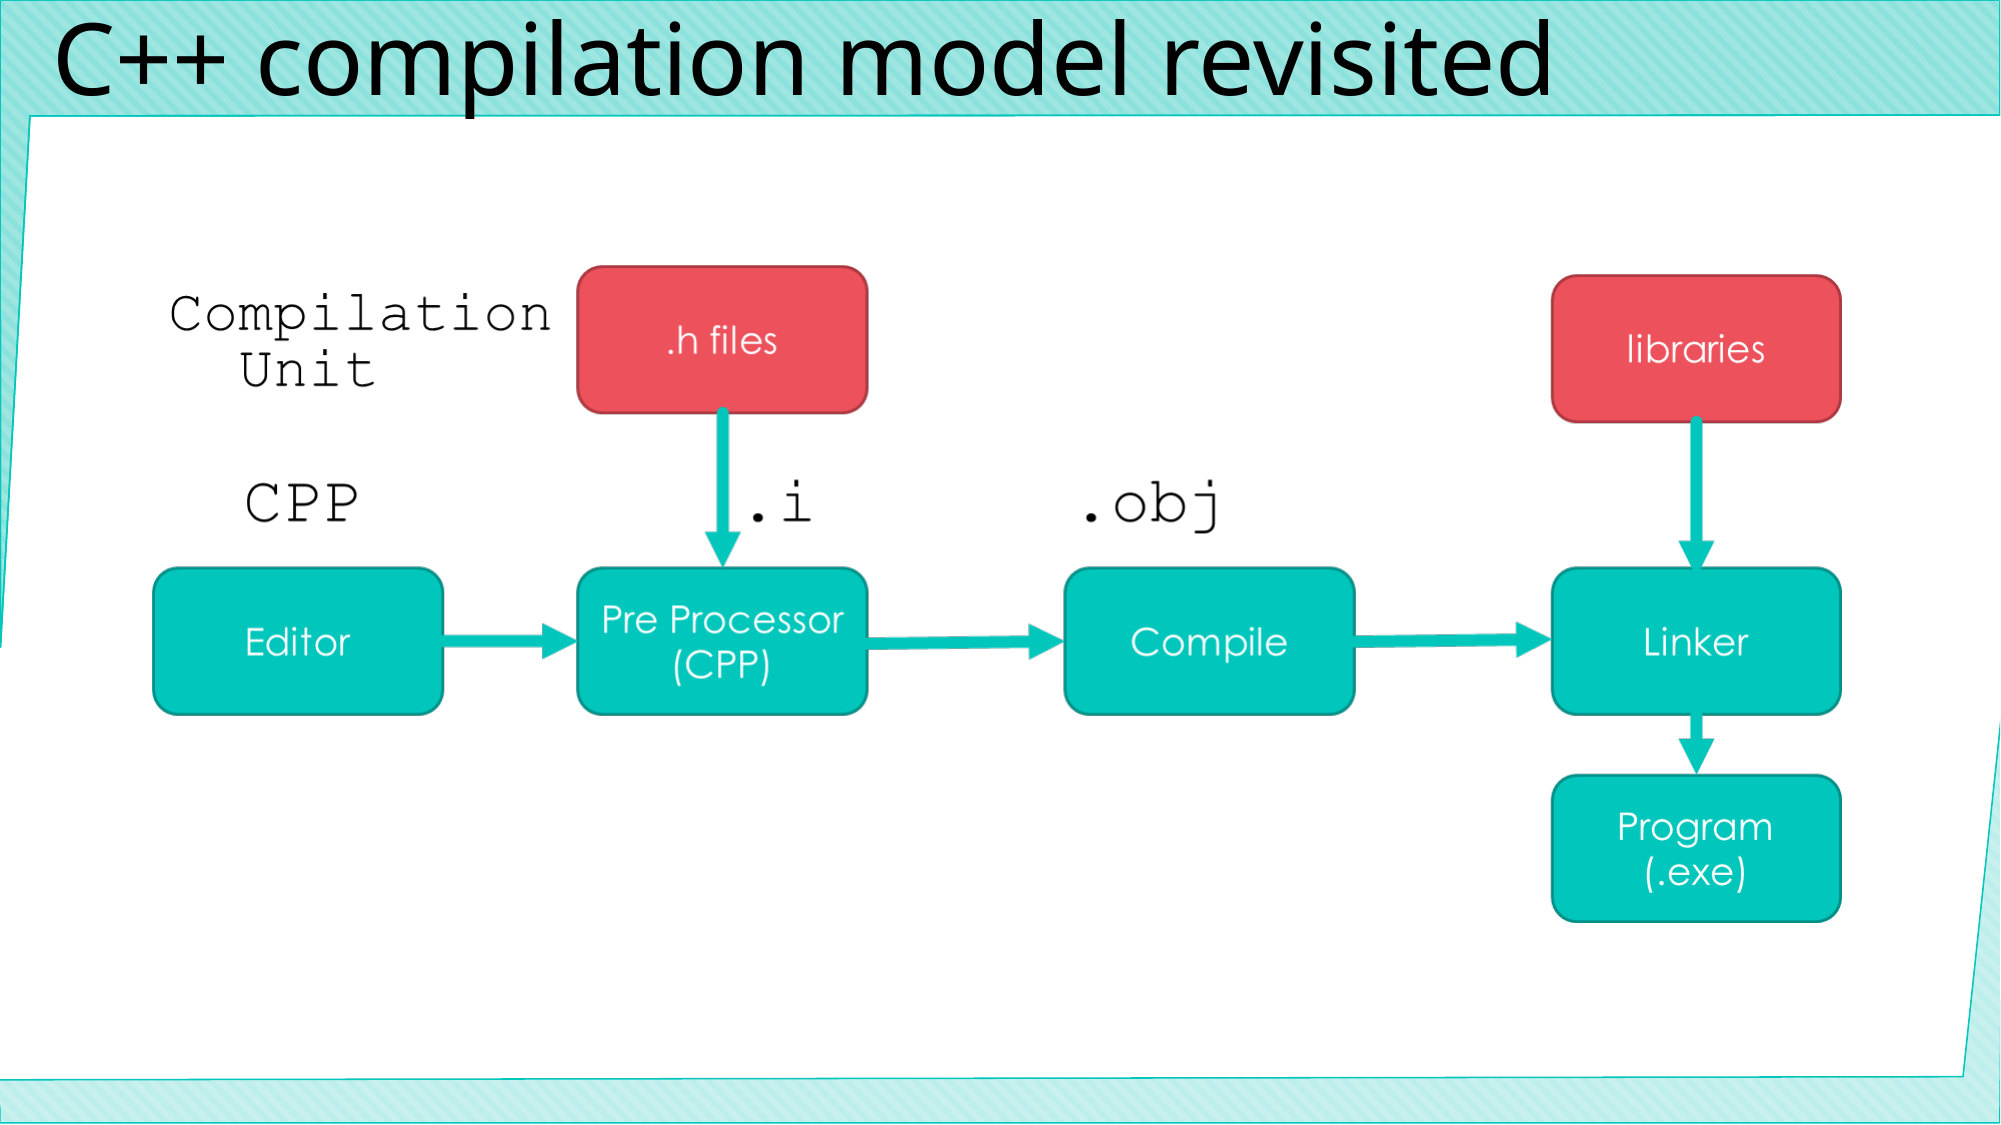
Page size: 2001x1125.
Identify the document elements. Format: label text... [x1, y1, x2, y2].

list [133, 260, 1842, 924]
title C++ compilation model revisited [37, 6, 1939, 106]
